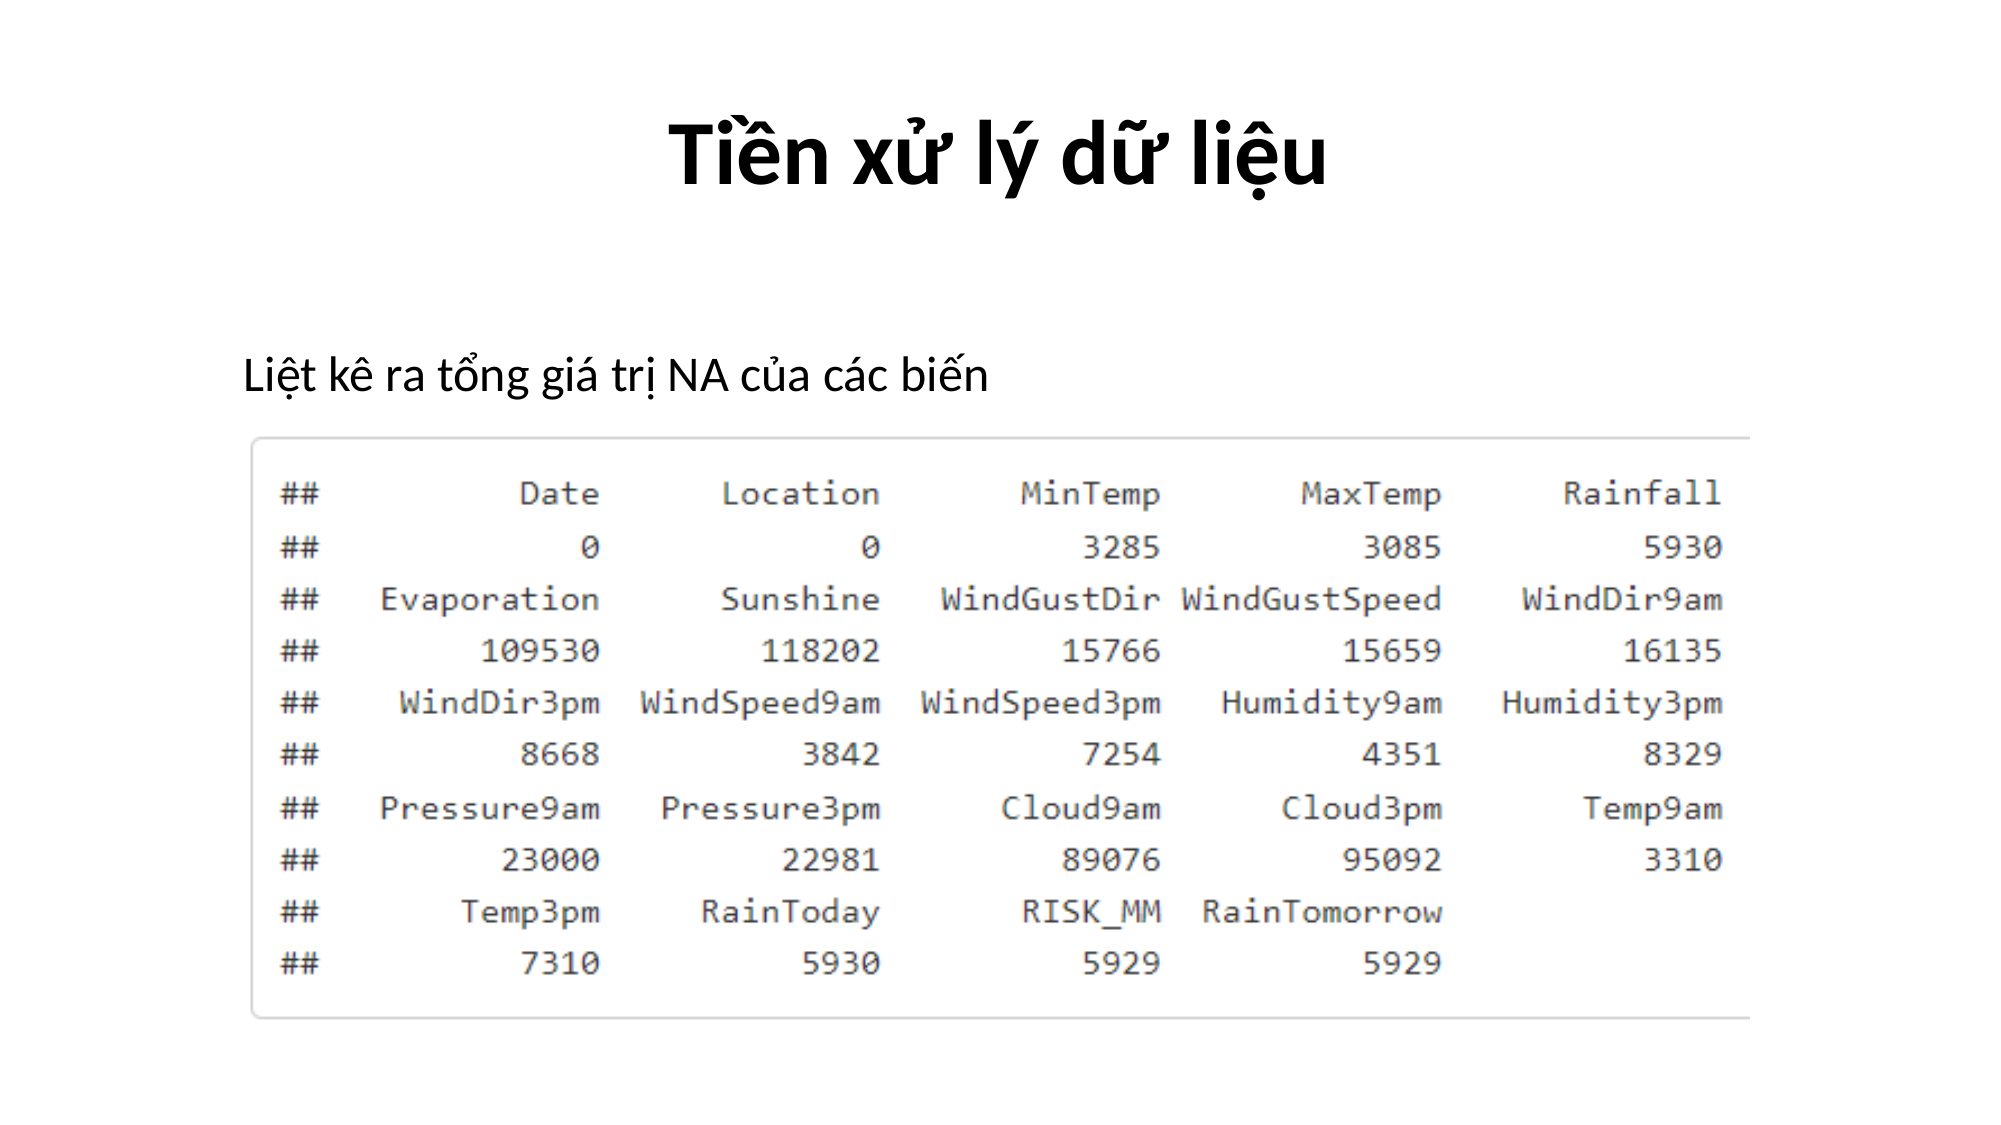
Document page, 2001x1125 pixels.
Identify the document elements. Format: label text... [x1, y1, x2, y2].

picture [249, 433, 1751, 1022]
title Tiền xử lý dữ liệu [249, 62, 1750, 212]
subtitle Liệt kê ra tổng giá trị NA của các biến [228, 233, 1789, 1022]
